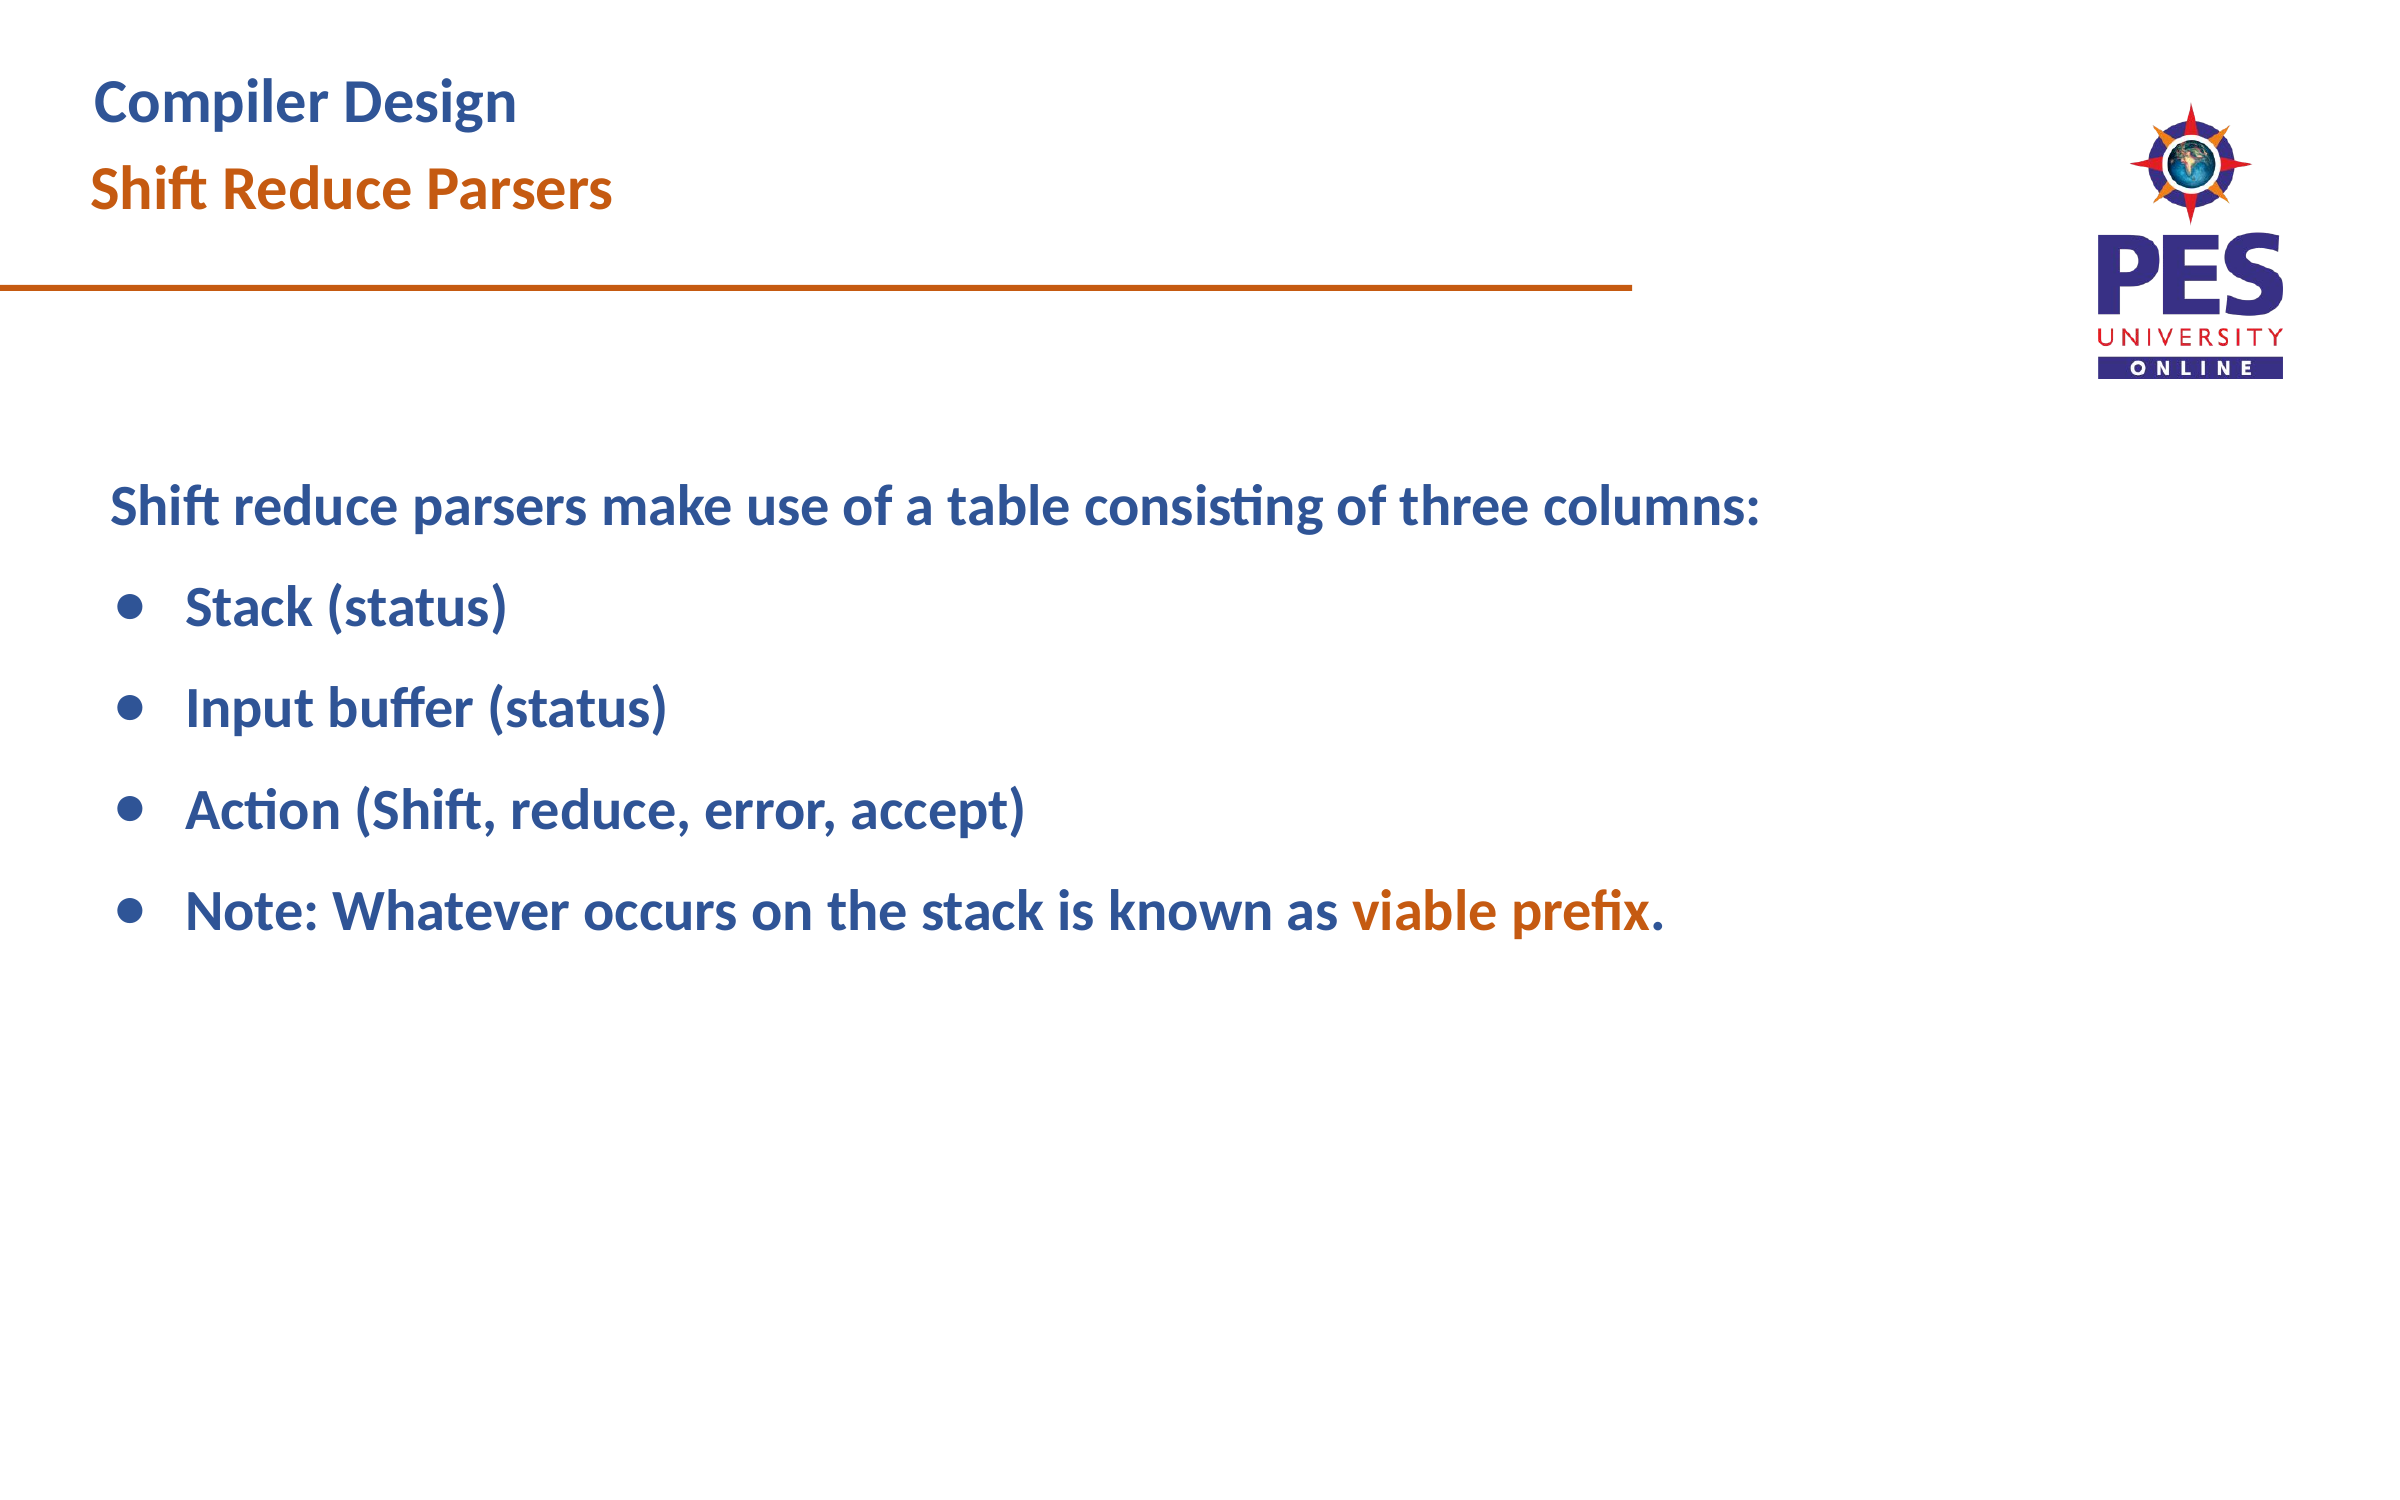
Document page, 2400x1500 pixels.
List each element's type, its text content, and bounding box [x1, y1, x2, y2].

title Compiler Design Shift Reduce Parsers [88, 291, 618, 299]
picture [2098, 102, 2283, 379]
title Compiler Design Shift Reduce Parsers [88, 46, 618, 284]
text_box [0, 284, 1633, 291]
text_box Shift reduce parsers make use of a table consisting of three columns: Stack (status) Input buffer (status) Action (Shift, reduce, error, accept) Note: Whatever occurs on the stack is known as viable prefix. [108, 433, 1768, 943]
